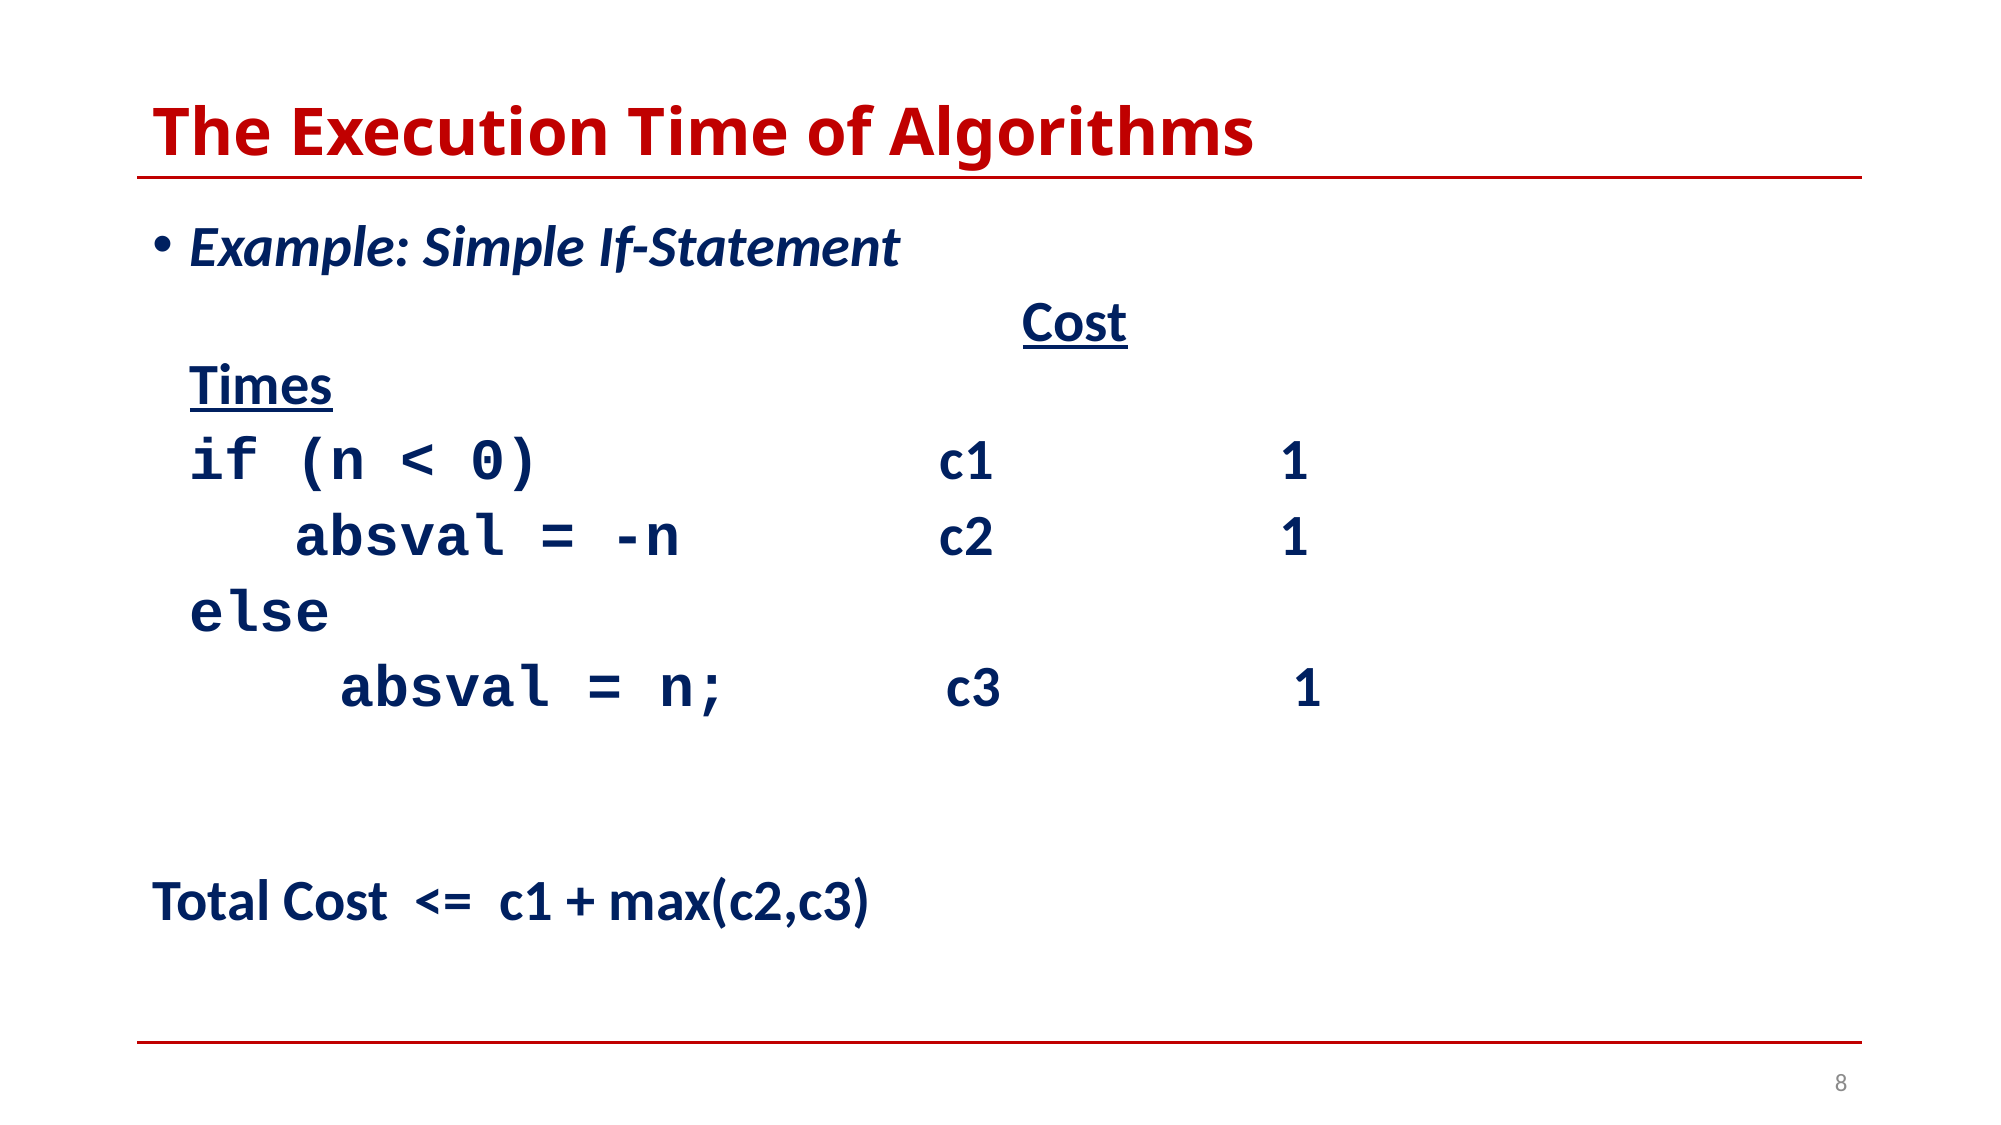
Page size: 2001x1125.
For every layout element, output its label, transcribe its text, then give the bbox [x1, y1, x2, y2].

list Example: Simple If-Statement Cost Times if (n < 0) c1 1 absval = -n c2 1 else absval = n; c3 1 Total Cost <= c1 + max(c2,c3) [137, 208, 1338, 1014]
slide_number 8 [1412, 1051, 1863, 1111]
title The Execution Time of Algorithms [137, 90, 1863, 178]
